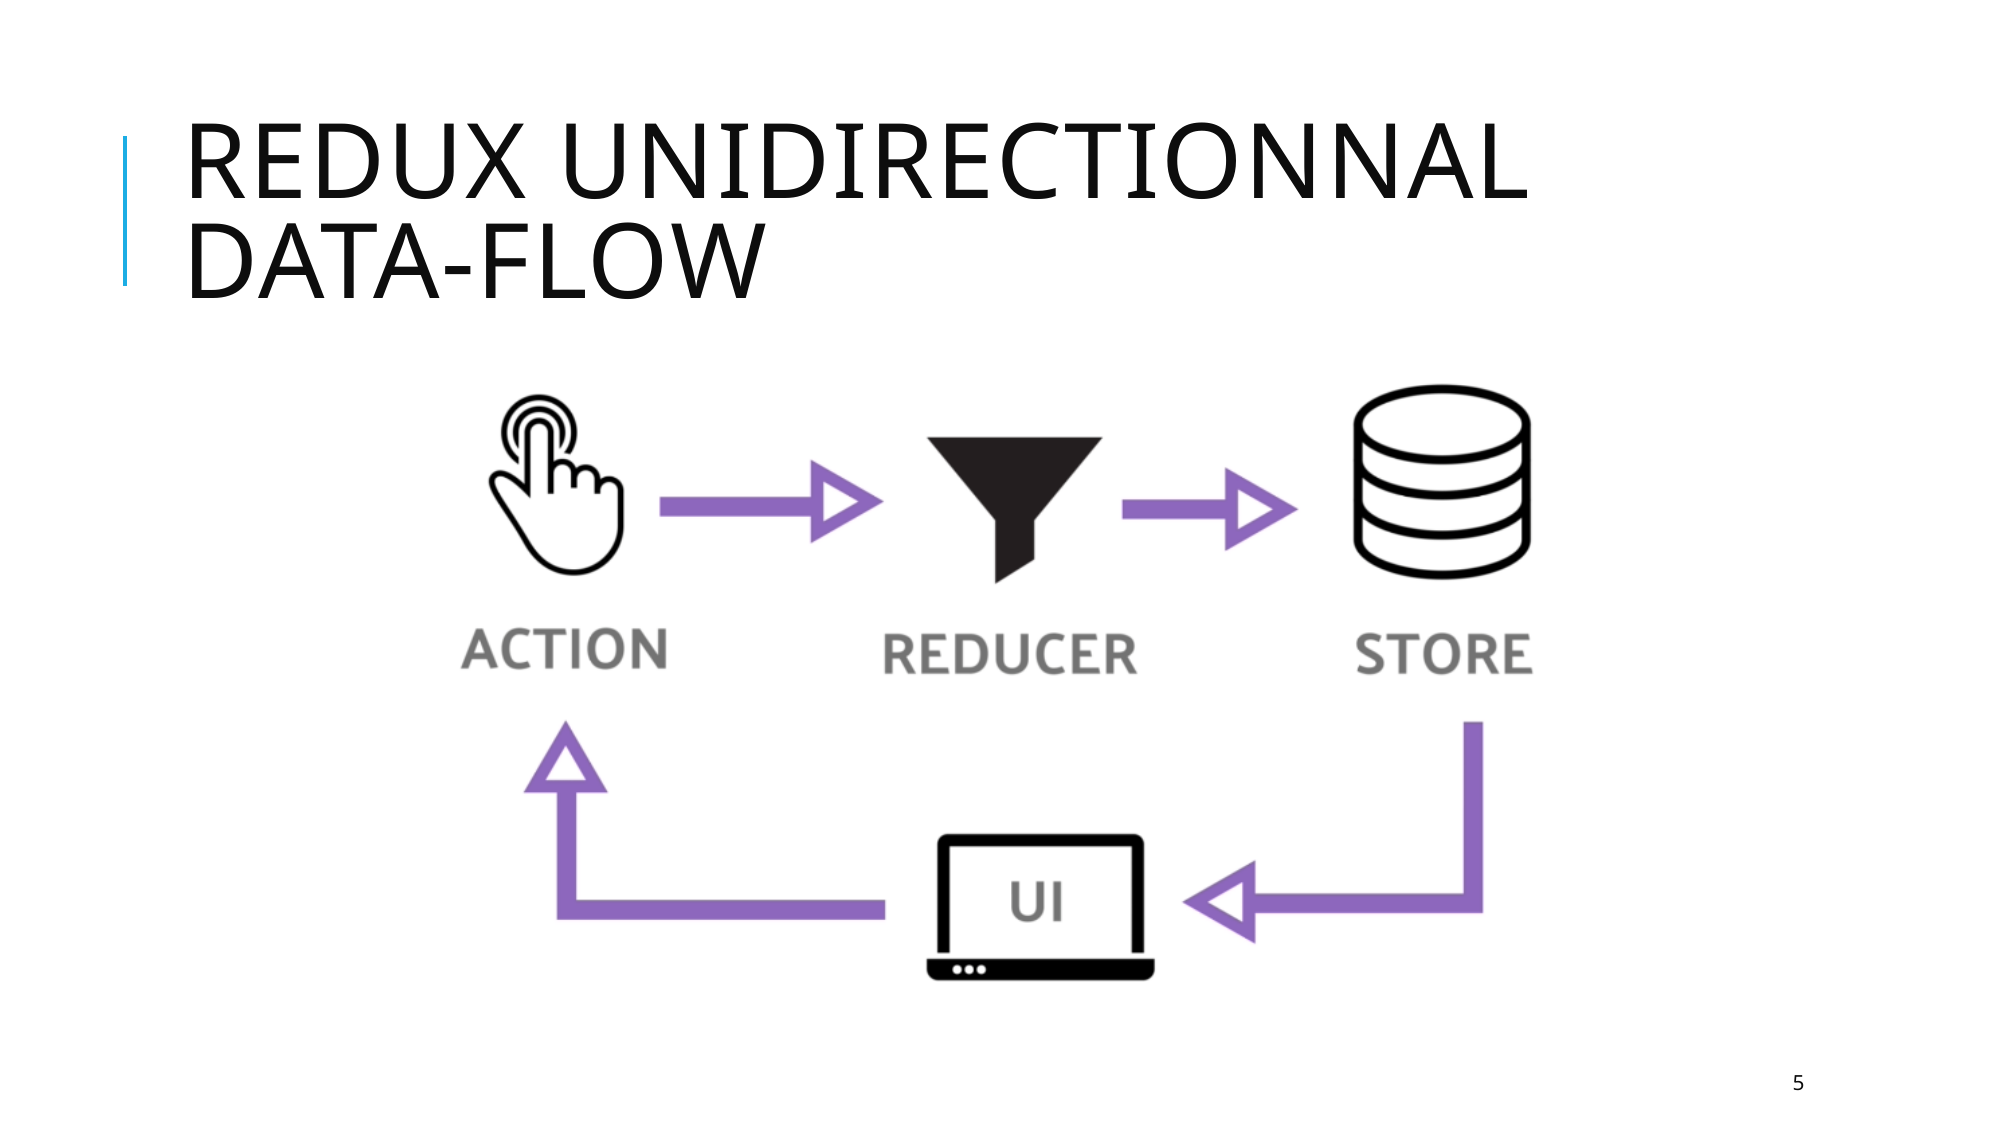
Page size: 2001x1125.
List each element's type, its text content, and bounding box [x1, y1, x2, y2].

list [383, 341, 1617, 1003]
title REDUX Unidirectionnal data-flow [168, 96, 1763, 342]
slide_number 5 [1777, 1061, 1938, 1107]
